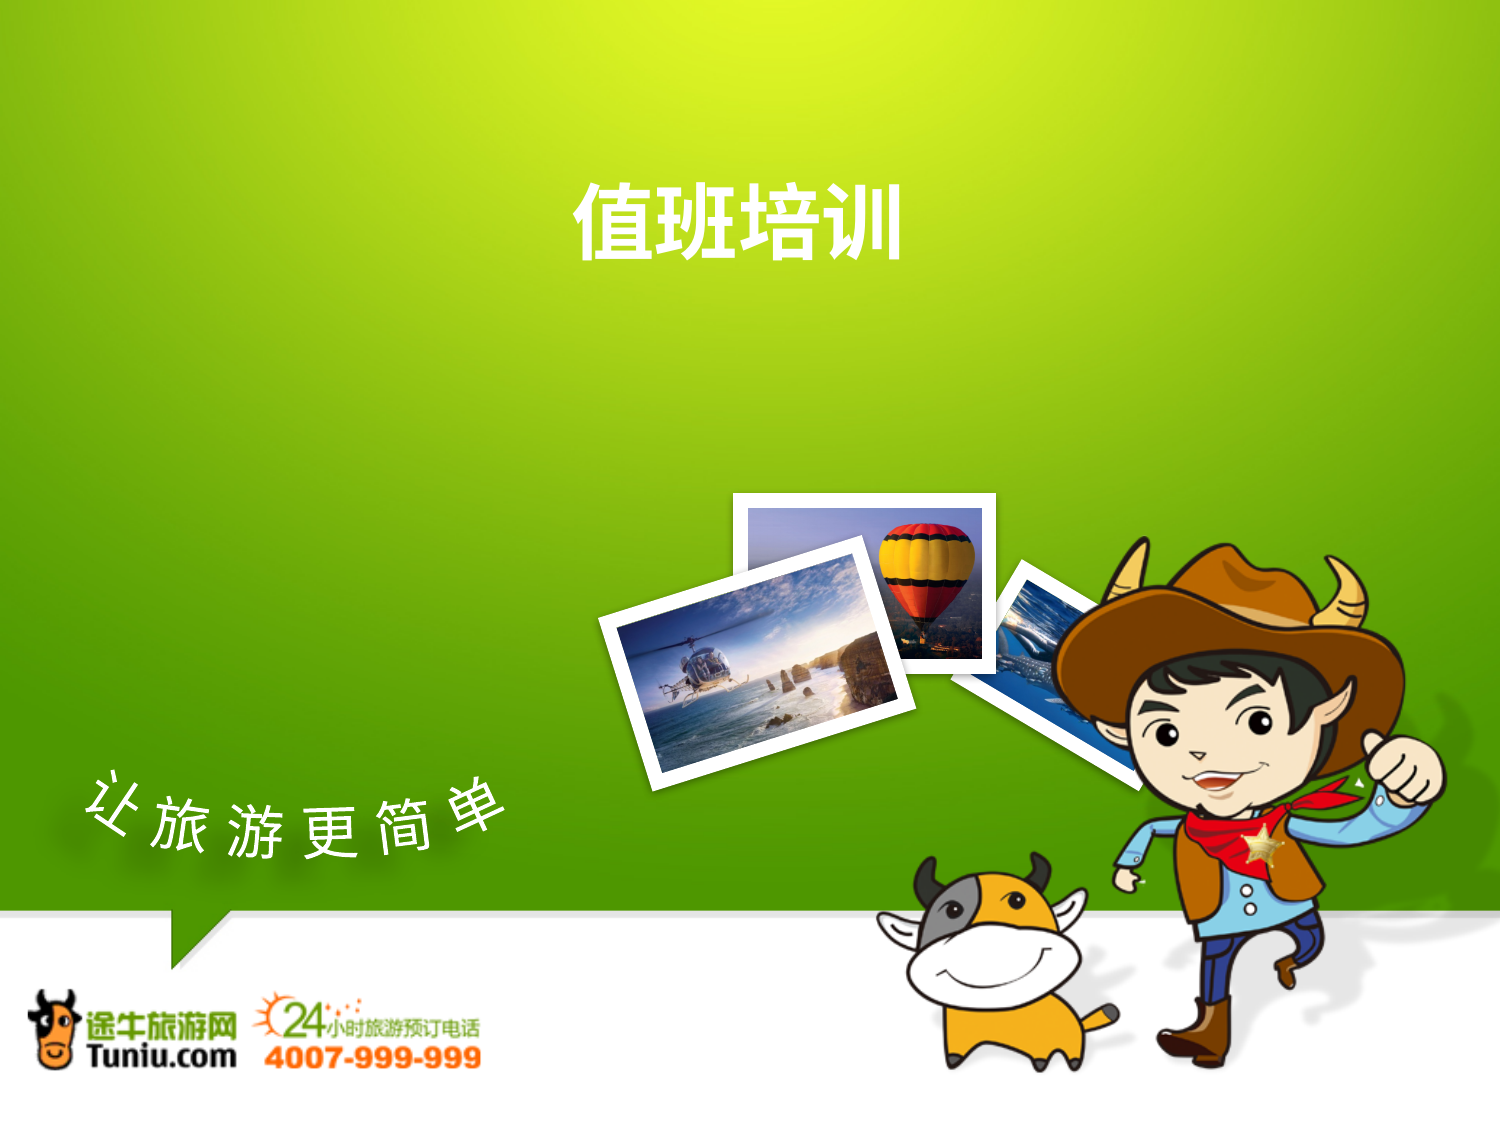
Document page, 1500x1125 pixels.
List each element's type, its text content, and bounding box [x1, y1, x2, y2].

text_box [633, 507, 842, 740]
picture [0, 0, 1500, 1125]
text_box 值班培训 [88, 162, 1388, 278]
